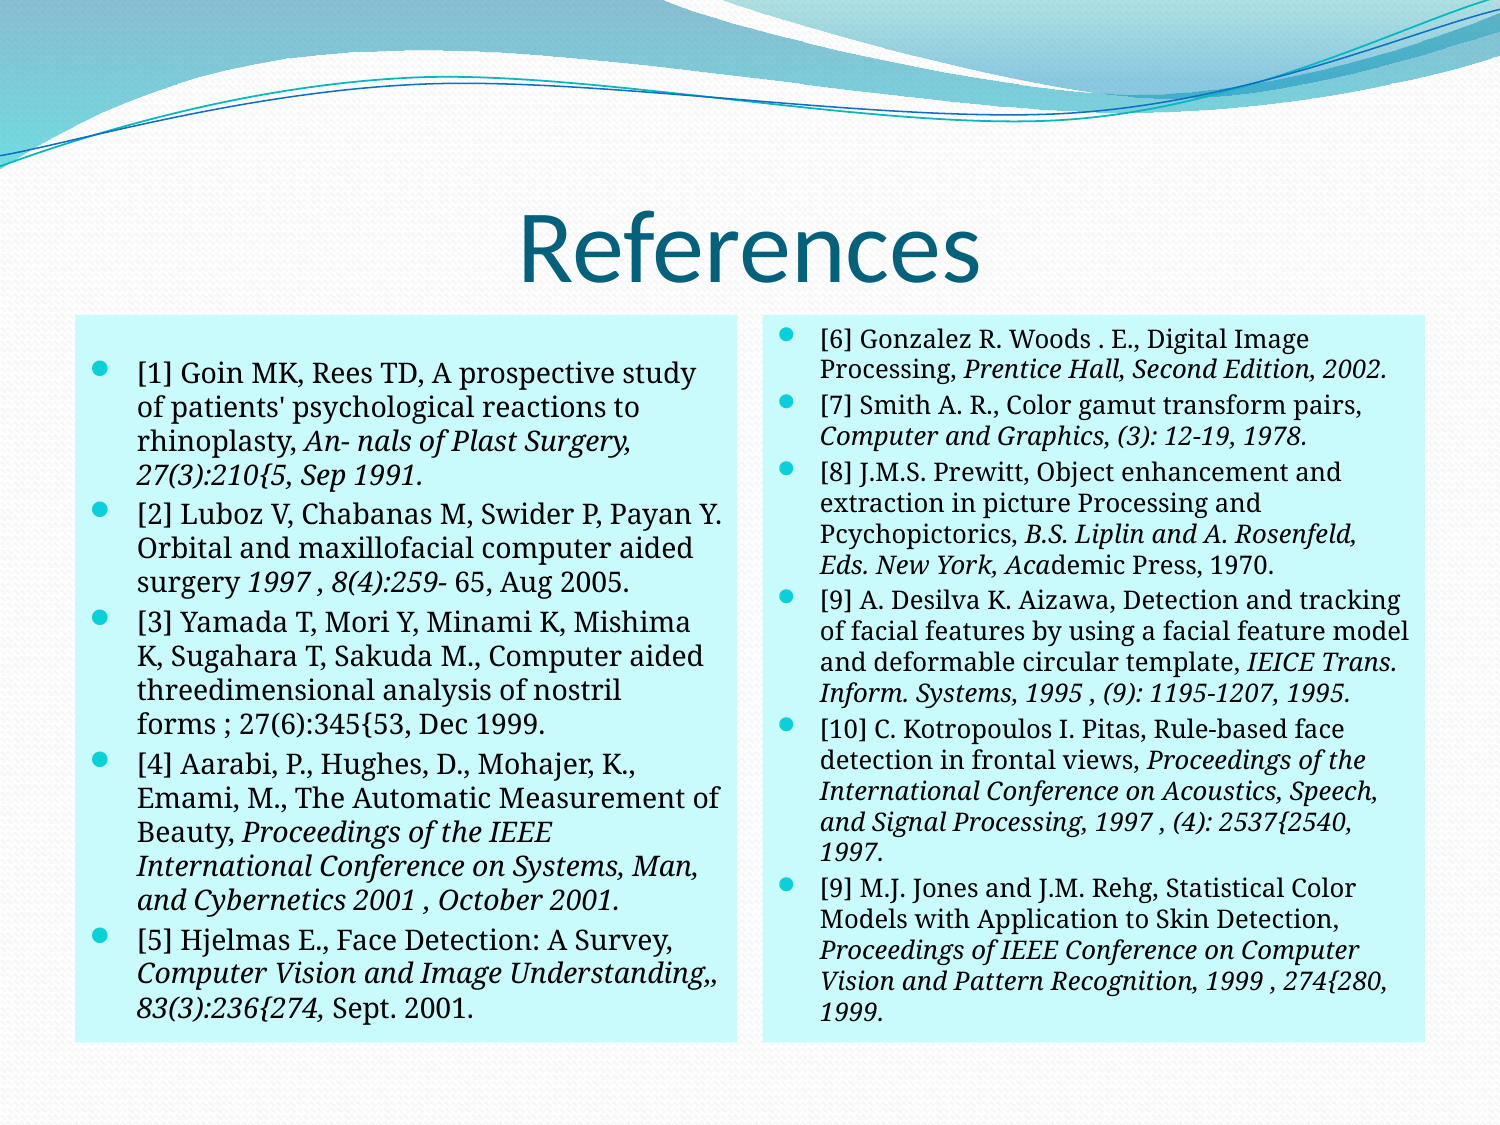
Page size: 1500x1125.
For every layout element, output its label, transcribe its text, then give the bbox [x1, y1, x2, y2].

list [6] Gonzalez R. Woods . E., Digital Image Processing, Prentice Hall, Second Edition, 2002. [7] Smith A. R., Color gamut transform pairs, Computer and Graphics, (3): 12-19, 1978. [8] J.M.S. Prewitt, Object enhancement and extraction in picture Processing and Pcychopictorics, B.S. Liplin and A. Rosenfeld, Eds. New York, Academic Press, 1970. [9] A. Desilva K. Aizawa, Detection and tracking of facial features by using a facial feature model and deformable circular template, IEICE Trans. Inform. Systems, 1995 , (9): 1195-1207, 1995. [10] C. Kotropoulos I. Pitas, Rule-based face detection in frontal views, Proceedings of the International Conference on Acoustics, Speech, and Signal Processing, 1997 , (4): 2537{2540, 1997. [9] M.J. Jones and J.M. Rehg, Statistical Color Models with Application to Skin Detection, Proceedings of IEEE Conference on Computer Vision and Pattern Recognition, 1999 , 274{280, 1999. [762, 314, 1425, 1043]
list [1] Goin MK, Rees TD, A prospective study of patients' psychological reactions to rhinoplasty, An- nals of Plast Surgery, 27(3):210{5, Sep 1991. [2] Luboz V, Chabanas M, Swider P, Payan Y. Orbital and maxillofacial computer aided surgery 1997 , 8(4):259- 65, Aug 2005. [3] Yamada T, Mori Y, Minami K, Mishima K, Sugahara T, Sakuda M., Computer aided threedimensional analysis of nostril forms ; 27(6):345{53, Dec 1999. [4] Aarabi, P., Hughes, D., Mohajer, K., Emami, M., The Automatic Measurement of Beauty, Proceedings of the IEEE International Conference on Systems, Man, and Cybernetics 2001 , October 2001. [5] Hjelmas E., Face Detection: A Survey, Computer Vision and Image Understanding,, 83(3):236{274, Sept. 2001. [75, 314, 738, 1043]
title References [75, 115, 1425, 303]
